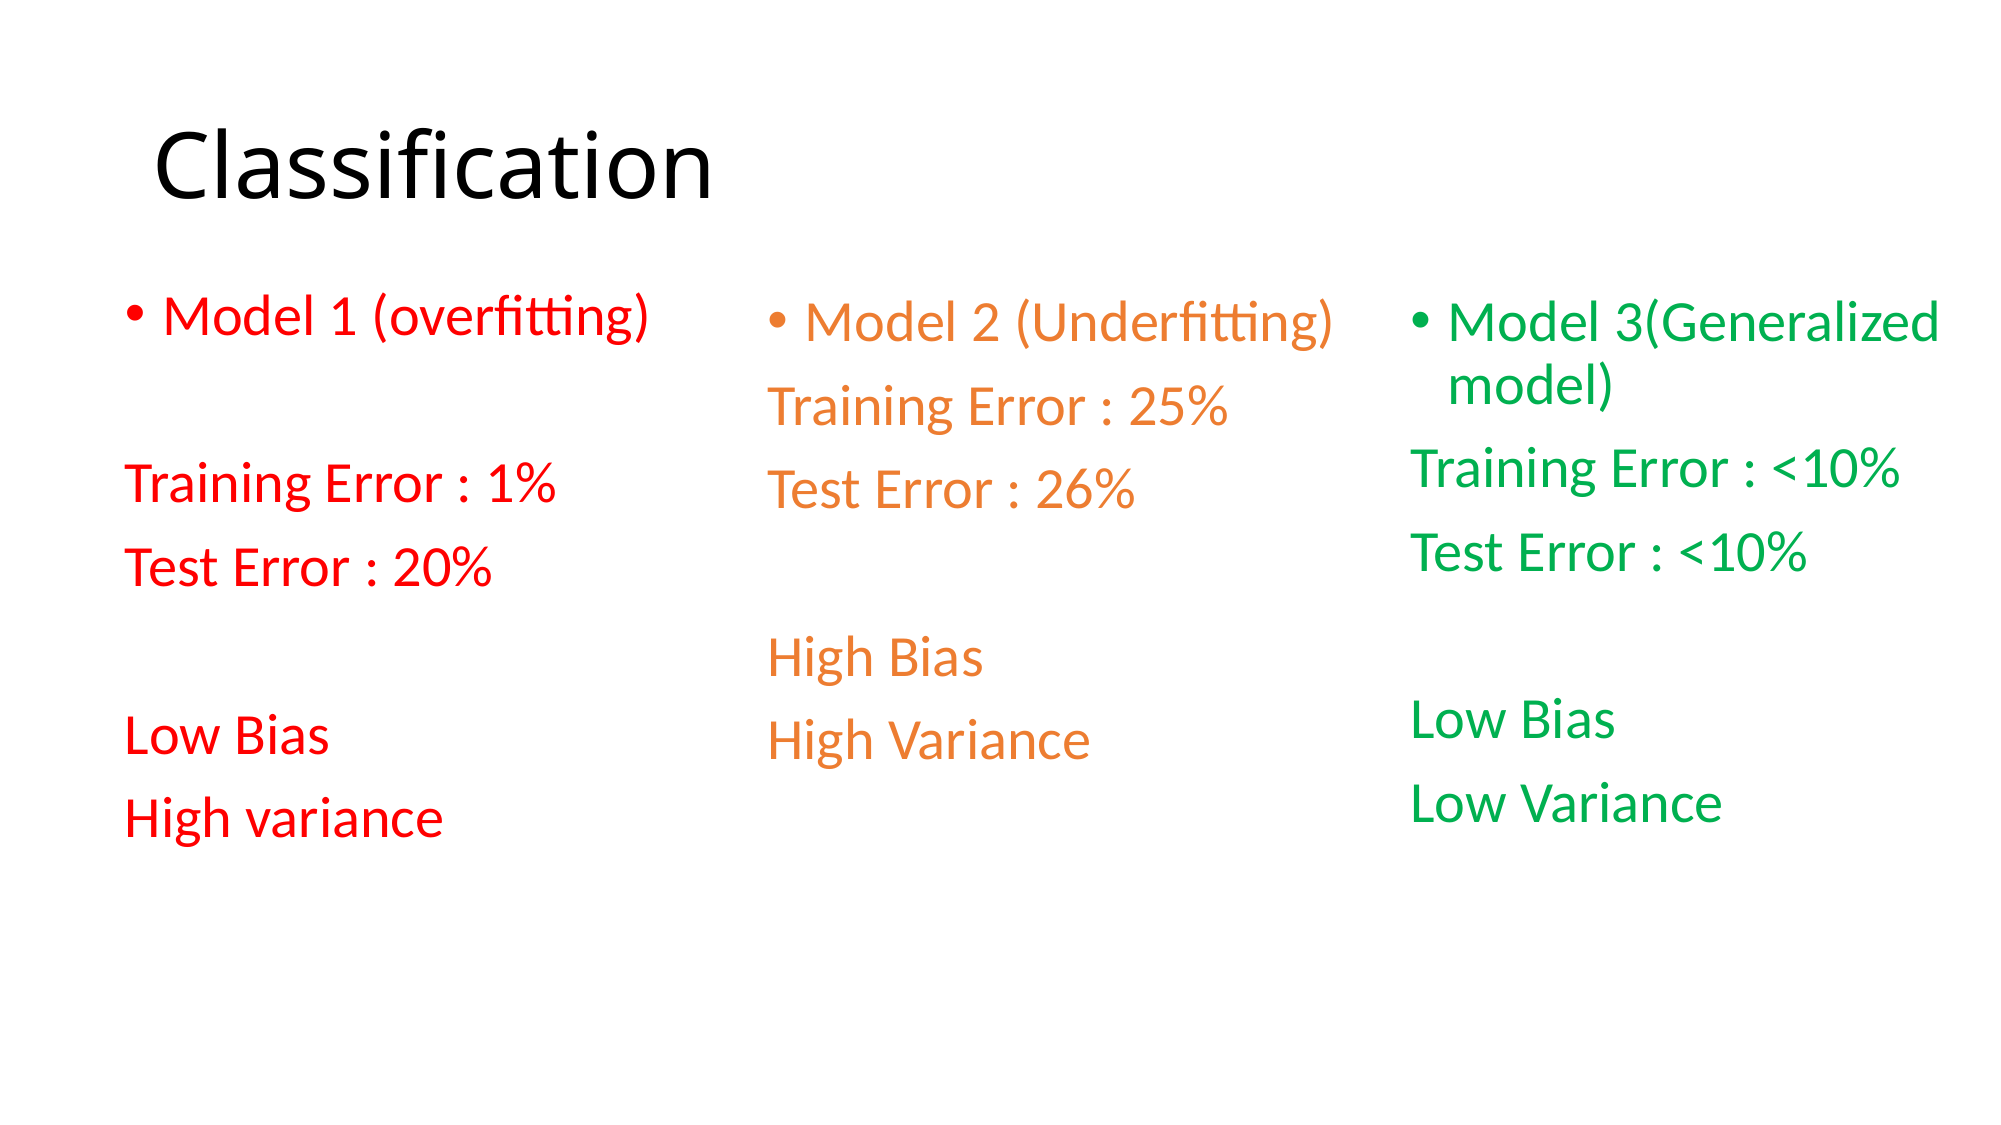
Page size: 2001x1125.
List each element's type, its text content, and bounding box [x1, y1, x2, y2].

text_box Model 3(Generalized model) Training Error : <10% Test Error : <10% Low Bias Low Variance [1395, 283, 2000, 998]
list Model 1 (overfitting) Training Error : 1% Test Error : 20% Low Bias High variance [109, 277, 715, 992]
title Classification [137, 59, 1863, 278]
text_box Model 2 (Underfitting) Training Error : 25% Test Error : 26% High Bias High Variance [752, 283, 1358, 998]
